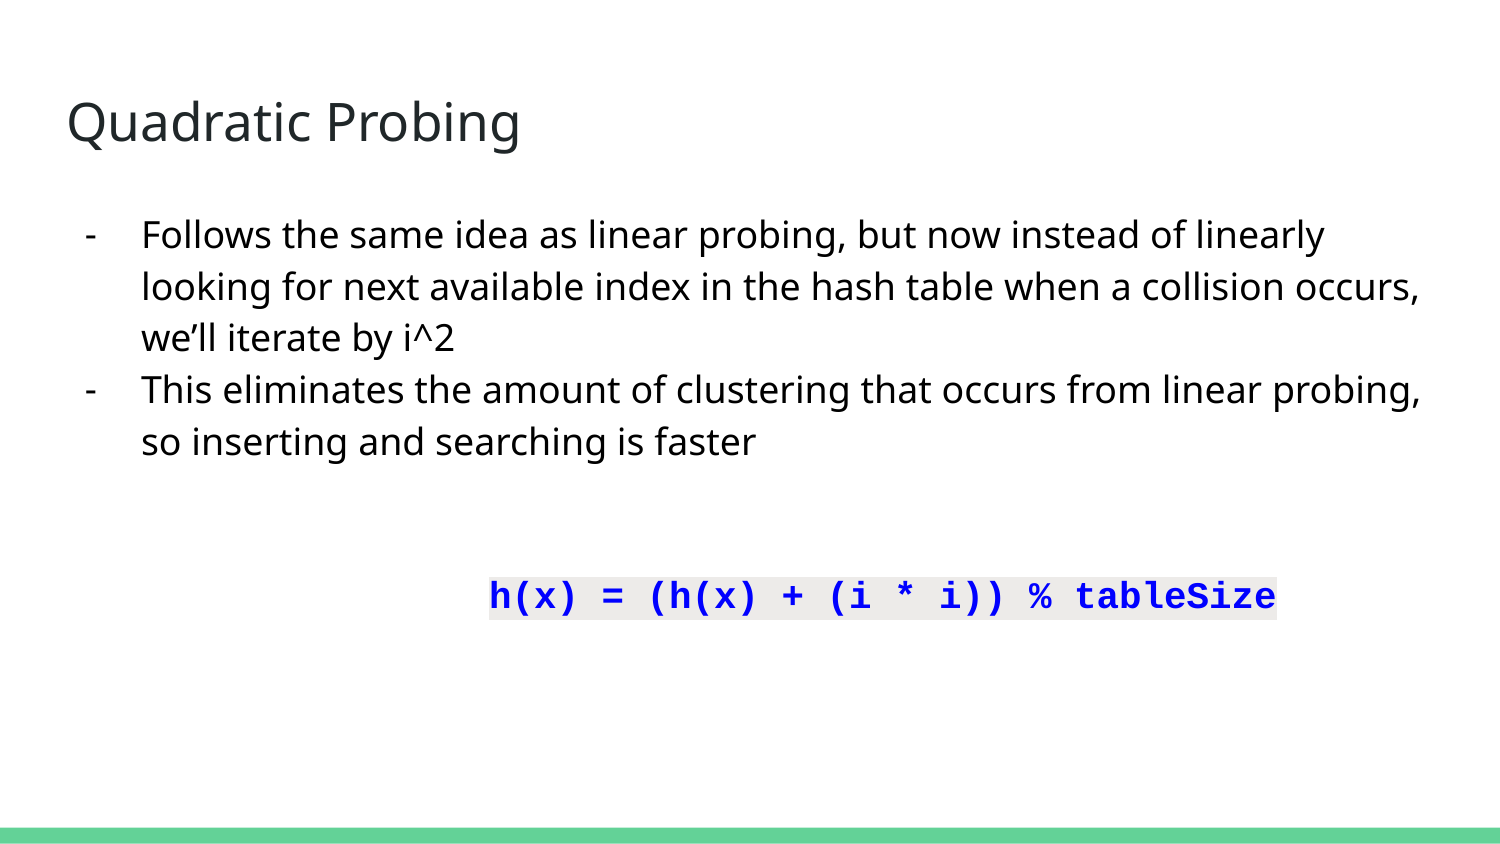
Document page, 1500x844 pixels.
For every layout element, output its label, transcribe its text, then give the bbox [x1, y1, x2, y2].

title Quadratic Probing [51, 72, 1449, 167]
list Follows the same idea as linear probing, but now instead of linearly looking for next available index in the hash table when a collision occurs, we’ll iterate by i^2 This eliminates the amount of clustering that occurs from linear probing, so inserting and searching is faster h(x) = (h(x) + (i * i)) % tableSize [51, 189, 1449, 750]
